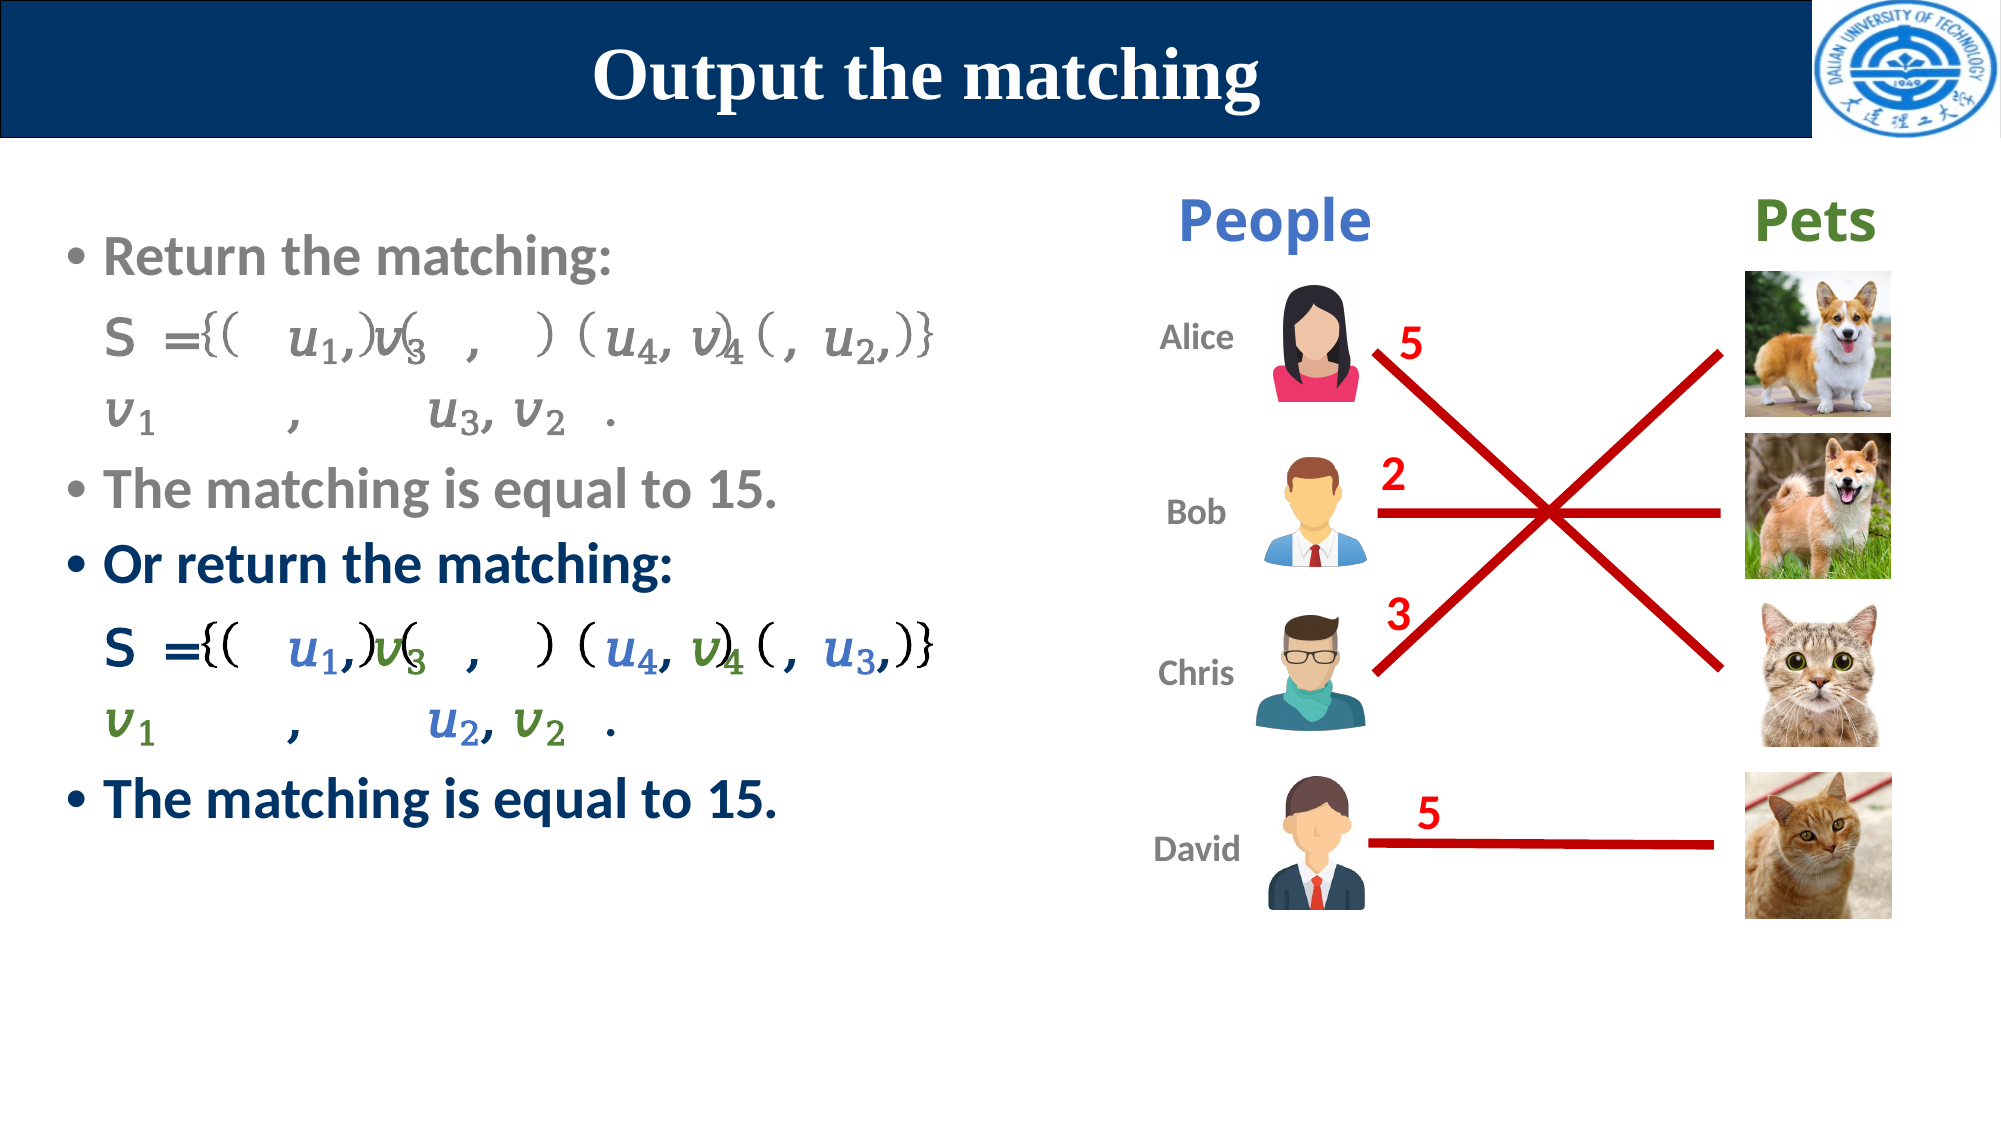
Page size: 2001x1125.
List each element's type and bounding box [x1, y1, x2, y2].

text_box [1151, 822, 1242, 870]
text_box [1164, 484, 1229, 532]
picture [1745, 433, 1892, 579]
text_box [1751, 180, 1878, 253]
picture [1759, 601, 1882, 747]
picture [1273, 285, 1359, 403]
title [50, 0, 1800, 164]
text_box [55, 202, 954, 831]
text_box [1252, 307, 1727, 732]
picture [1812, 0, 2000, 138]
picture [1745, 271, 1892, 417]
text_box [1157, 310, 1236, 358]
text_box [1175, 180, 1375, 253]
picture [1745, 772, 1892, 919]
text_box [1268, 775, 1719, 911]
text_box [1156, 646, 1237, 694]
